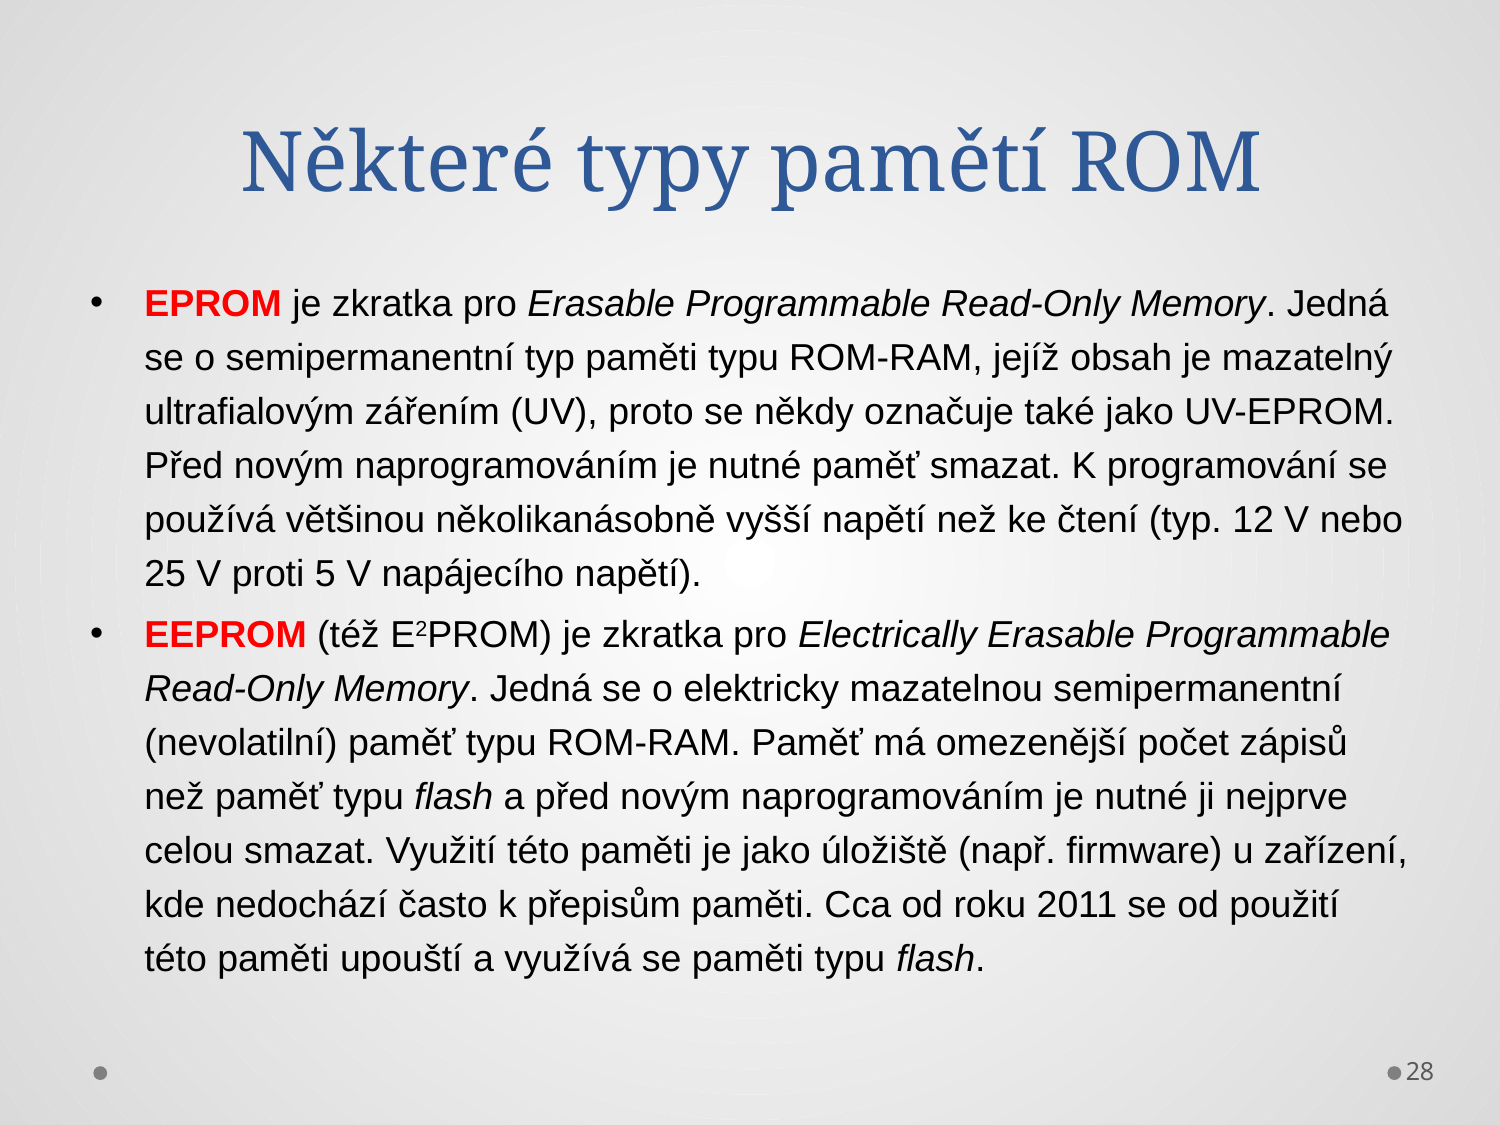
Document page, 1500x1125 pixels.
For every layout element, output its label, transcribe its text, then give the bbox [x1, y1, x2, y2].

slide_number 28 [1401, 1042, 1494, 1103]
list EPROM je zkratka pro Erasable Programmable Read-Only Memory. Jedná se o semipermanentní typ paměti typu ROM-RAM, jejíž obsah je mazatelný ultrafialovým zářením (UV), proto se někdy označuje také jako UV-EPROM. Před novým naprogramováním je nutné paměť smazat. K programování se používá většinou několikanásobně vyšší napětí než ke čtení (typ. 12 V nebo 25 V proti 5 V napájecího napětí). EEPROM (též E2PROM) je zkratka pro Electrically Erasable Programmable Read-Only Memory. Jedná se o elektricky mazatelnou semipermanentní (nevolatilní) paměť typu ROM-RAM. Paměť má omezenější počet zápisů než paměť typu flash a před novým naprogramováním je nutné ji nejprve celou smazat. Využití této paměti je jako úložiště (např. firmware) u zařízení, kde nedochází často k přepisům paměti. Cca od roku 2011 se od použití této paměti upouští a využívá se paměti typu flash. [75, 262, 1425, 1005]
title Některé typy pamětí ROM [76, 101, 1427, 216]
